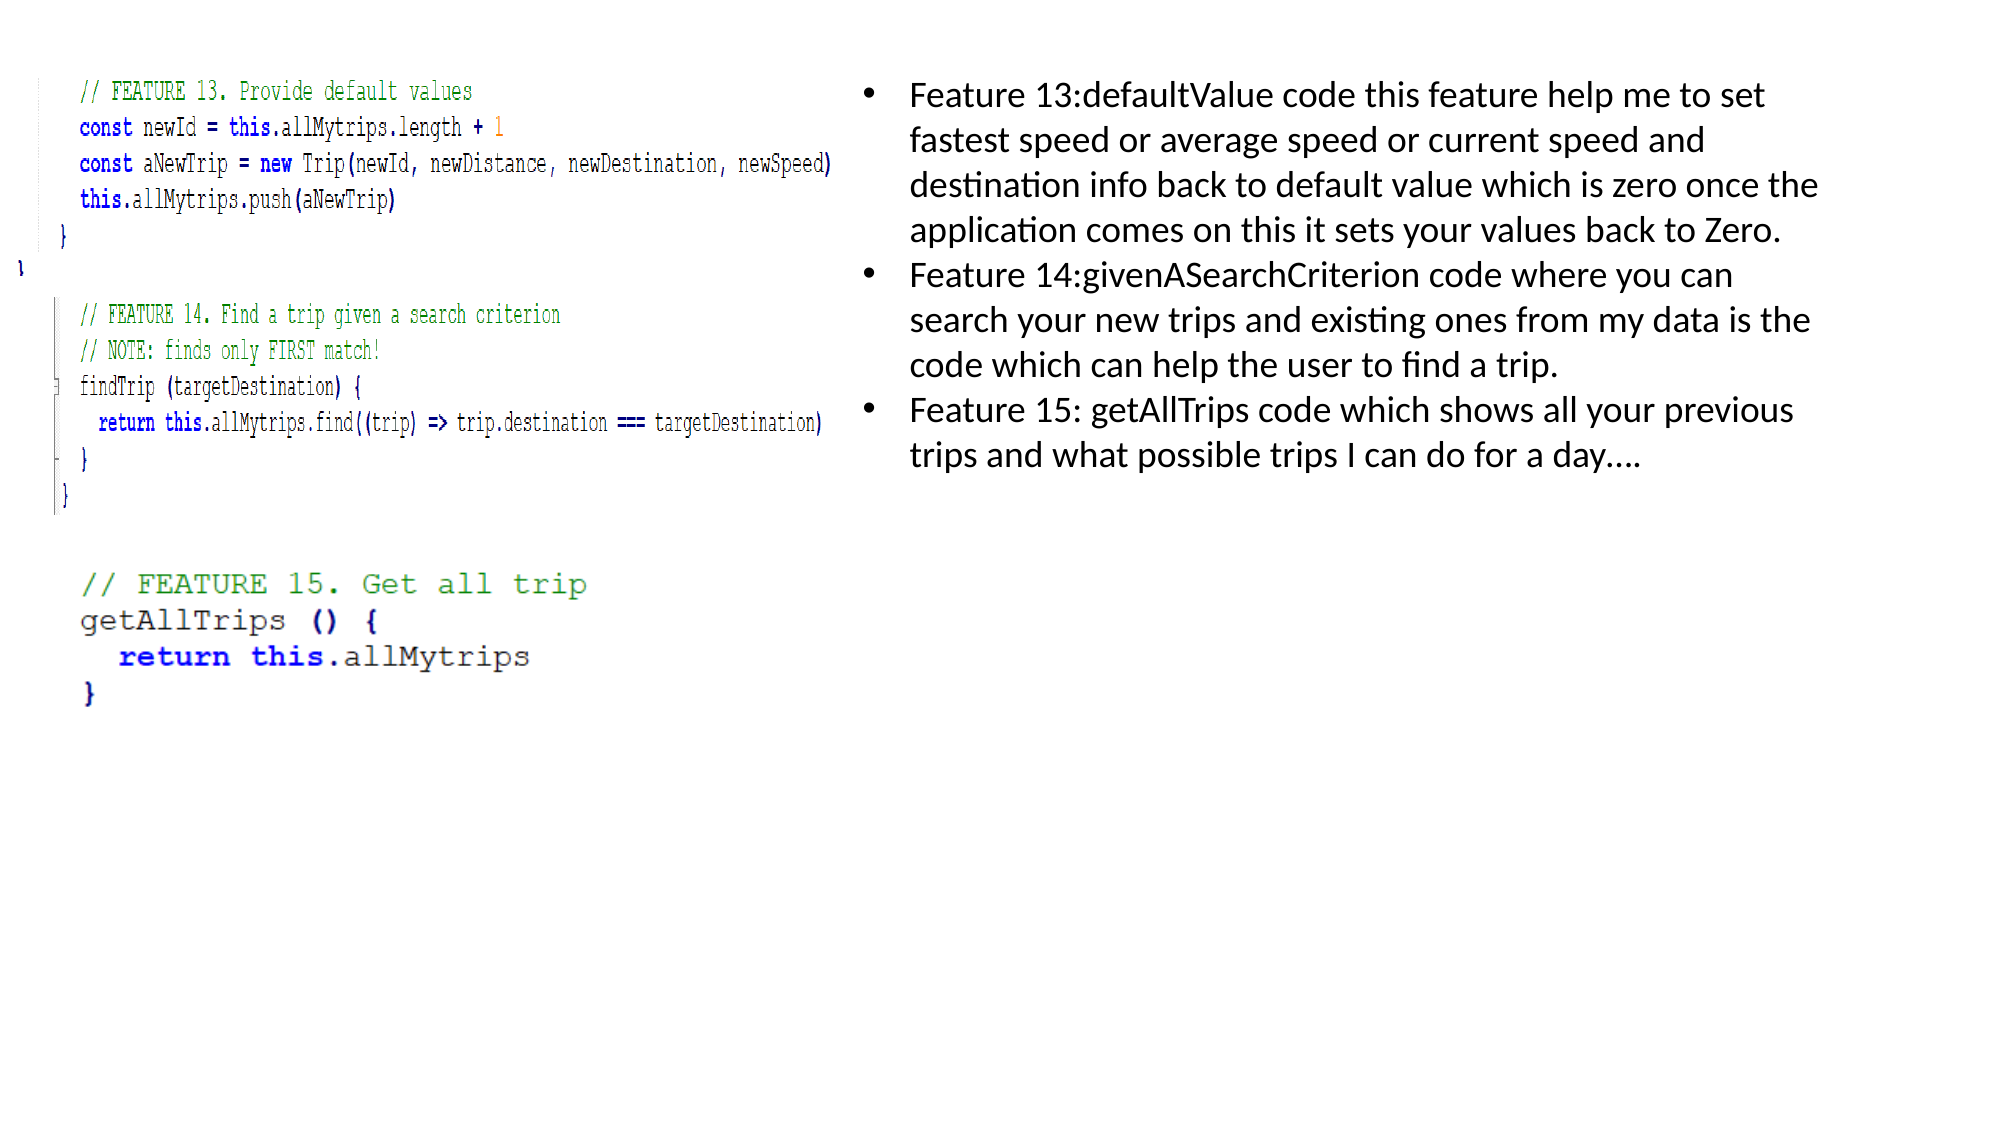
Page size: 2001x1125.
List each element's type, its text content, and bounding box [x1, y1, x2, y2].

text_box Feature 13:defaultValue code this feature help me to set fastest speed or average speed or current speed and destination info back to default value which is zero once the application comes on this it sets your values back to Zero. Feature 14:givenASearchCriterion code where you can search your new trips and existing ones from my data is the code which can help the user to find a trip. Feature 15: getAllTrips code which shows all your previous trips and what possible trips I can do for a day…. [848, 62, 1848, 483]
picture [68, 562, 594, 718]
picture [54, 297, 832, 515]
picture [0, 77, 832, 276]
